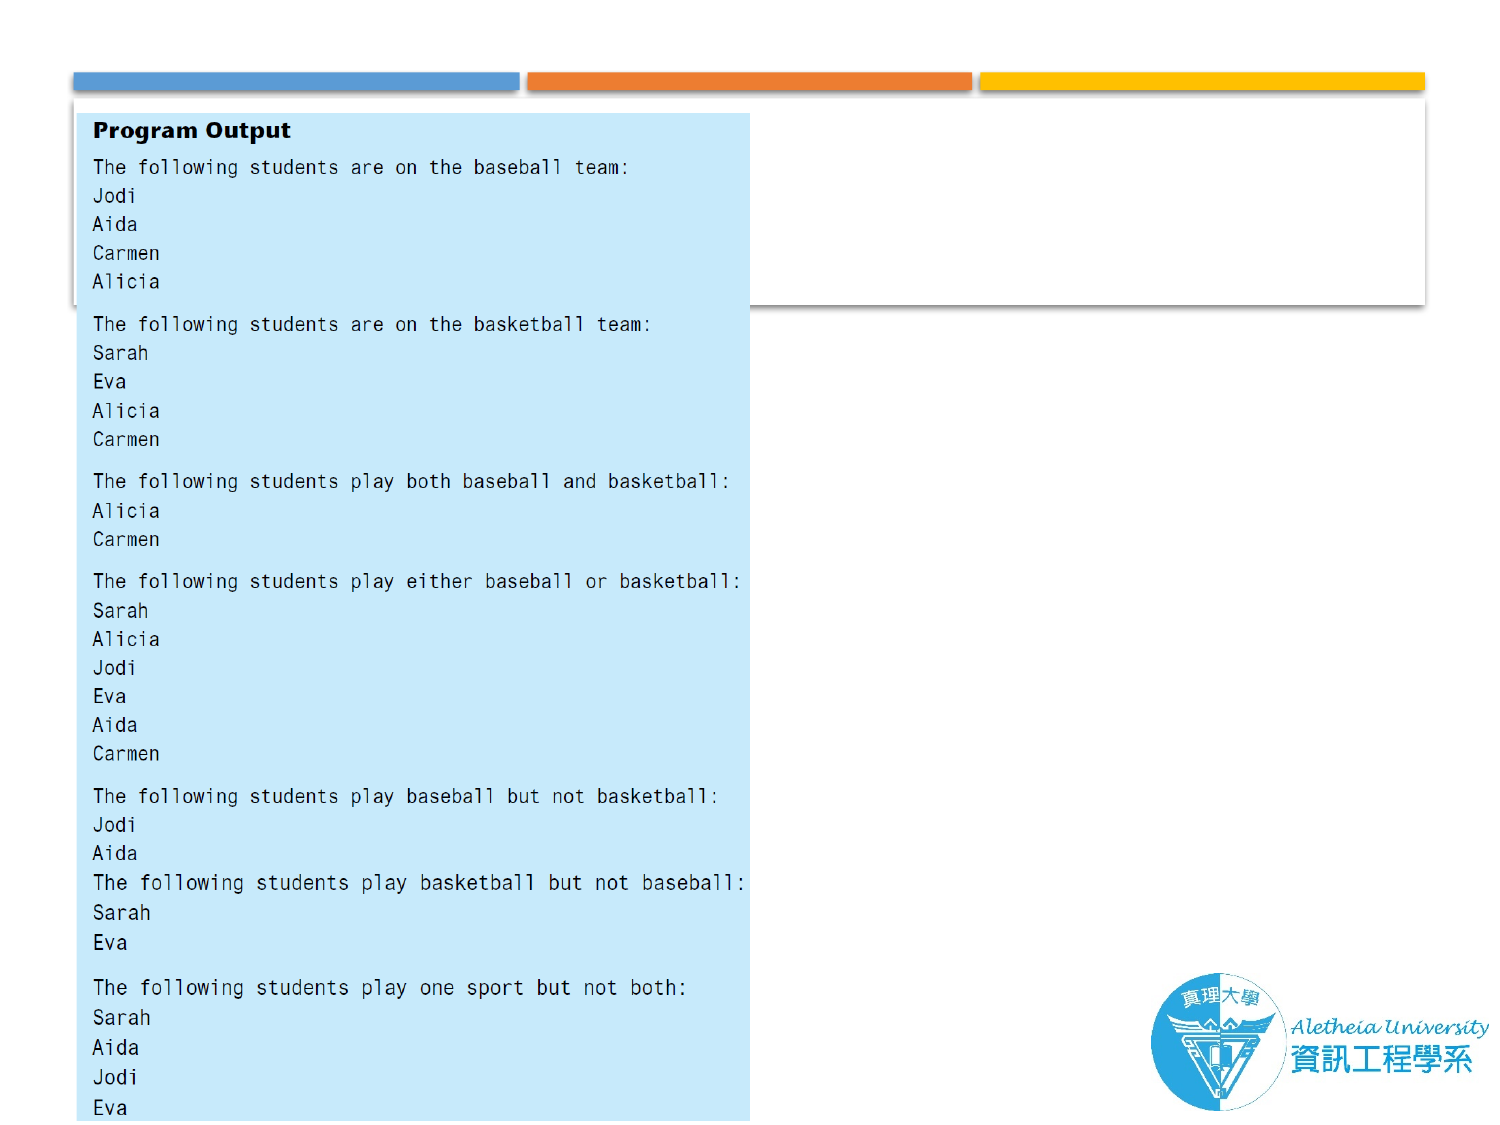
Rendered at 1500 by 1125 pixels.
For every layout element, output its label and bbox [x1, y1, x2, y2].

picture [76, 113, 751, 1121]
picture [1151, 973, 1489, 1111]
